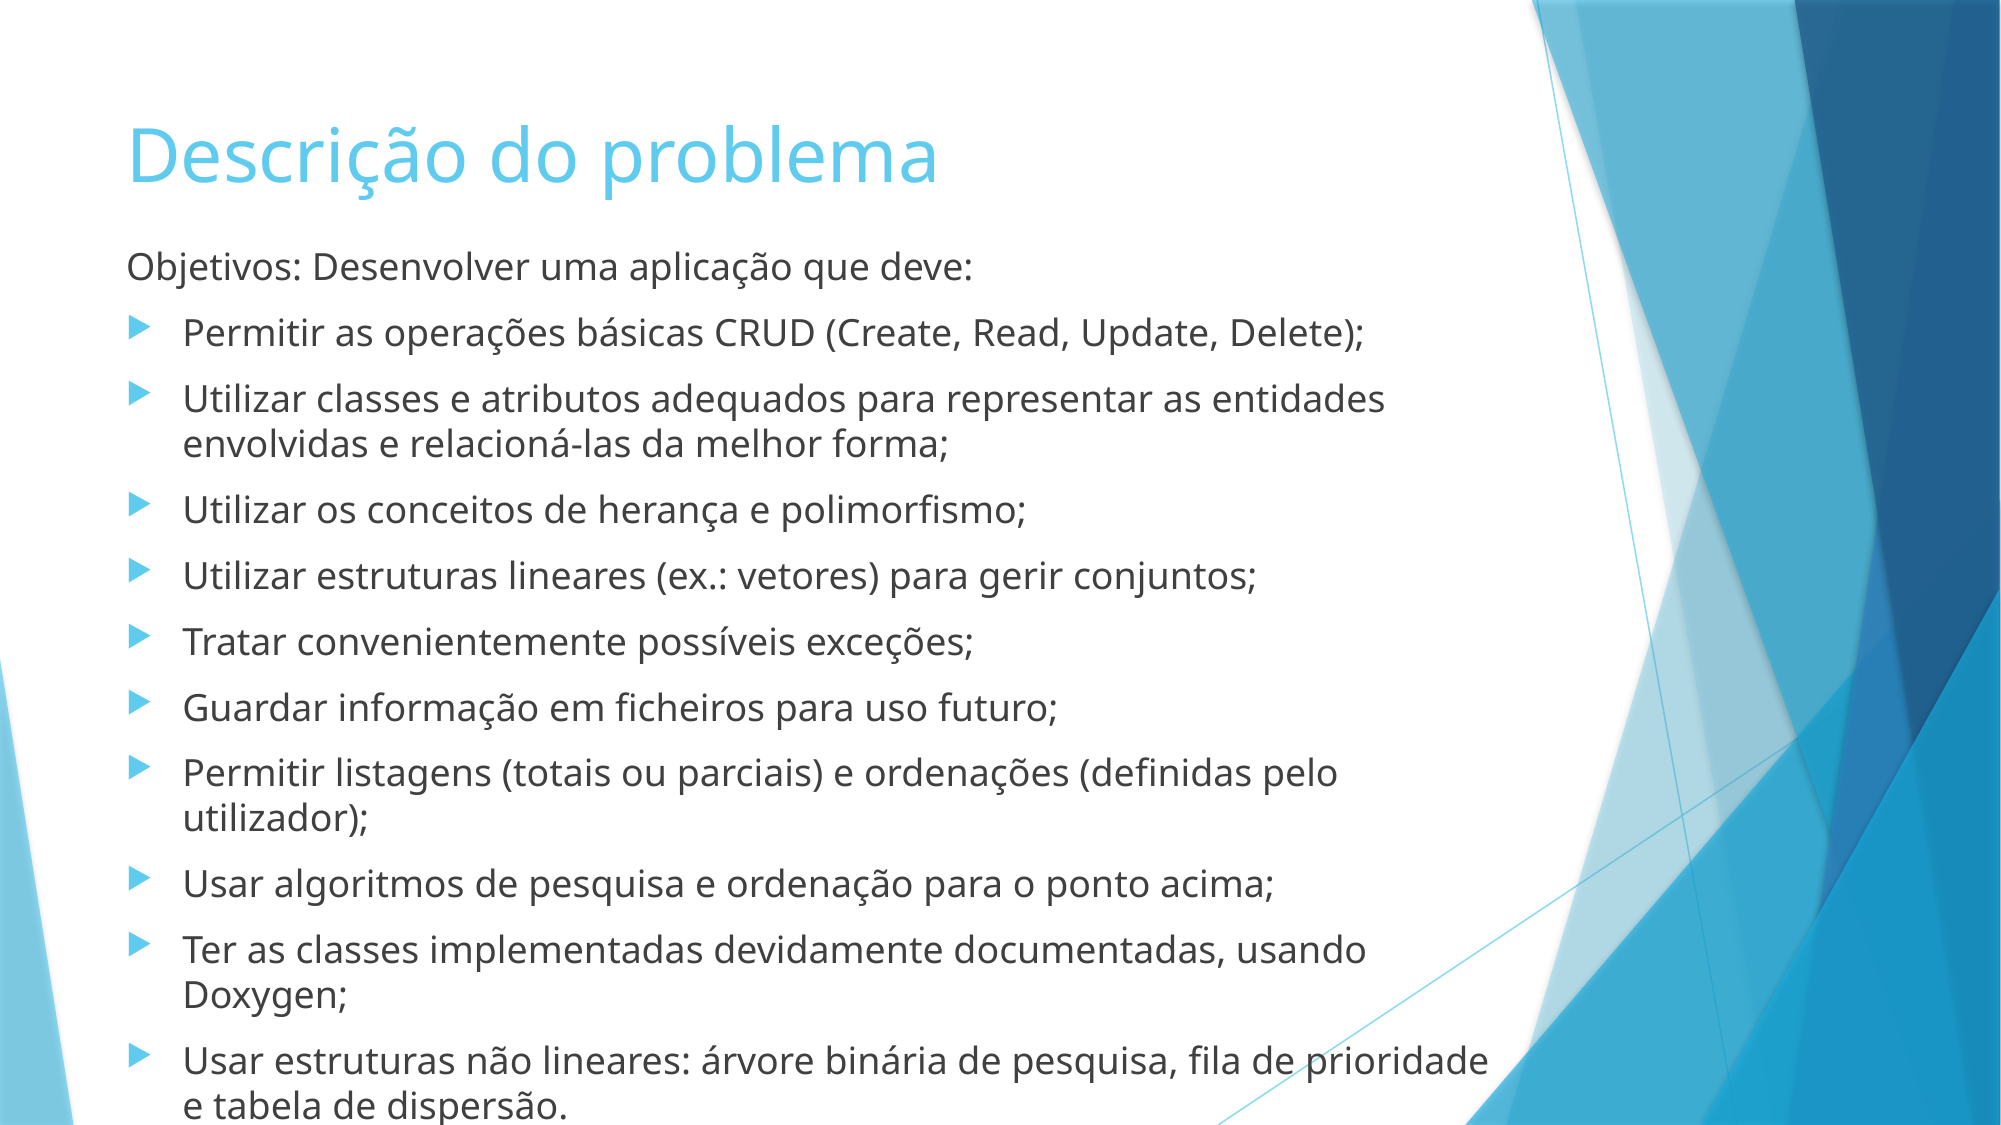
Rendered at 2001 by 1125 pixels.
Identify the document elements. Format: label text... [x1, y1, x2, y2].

title Descrição do problema [111, 99, 963, 235]
list Objetivos: Desenvolver uma aplicação que deve: Permitir as operações básicas CRUD (Create, Read, Update, Delete); Utilizar classes e atributos adequados para representar as entidades envolvidas e relacioná-las da melhor forma; Utilizar os conceitos de herança e polimorfismo; Utilizar estruturas lineares (ex.: vetores) para gerir conjuntos; Tratar convenientemente possíveis exceções; Guardar informação em ficheiros para uso futuro; Permitir listagens (totais ou parciais) e ordenações (definidas pelo utilizador); Usar algoritmos de pesquisa e ordenação para o ponto acima; Ter as classes implementadas devidamente documentadas, usando Doxygen; Usar estruturas não lineares: árvore binária de pesquisa, fila de prioridade e tabela de dispersão. [111, 235, 1522, 1080]
